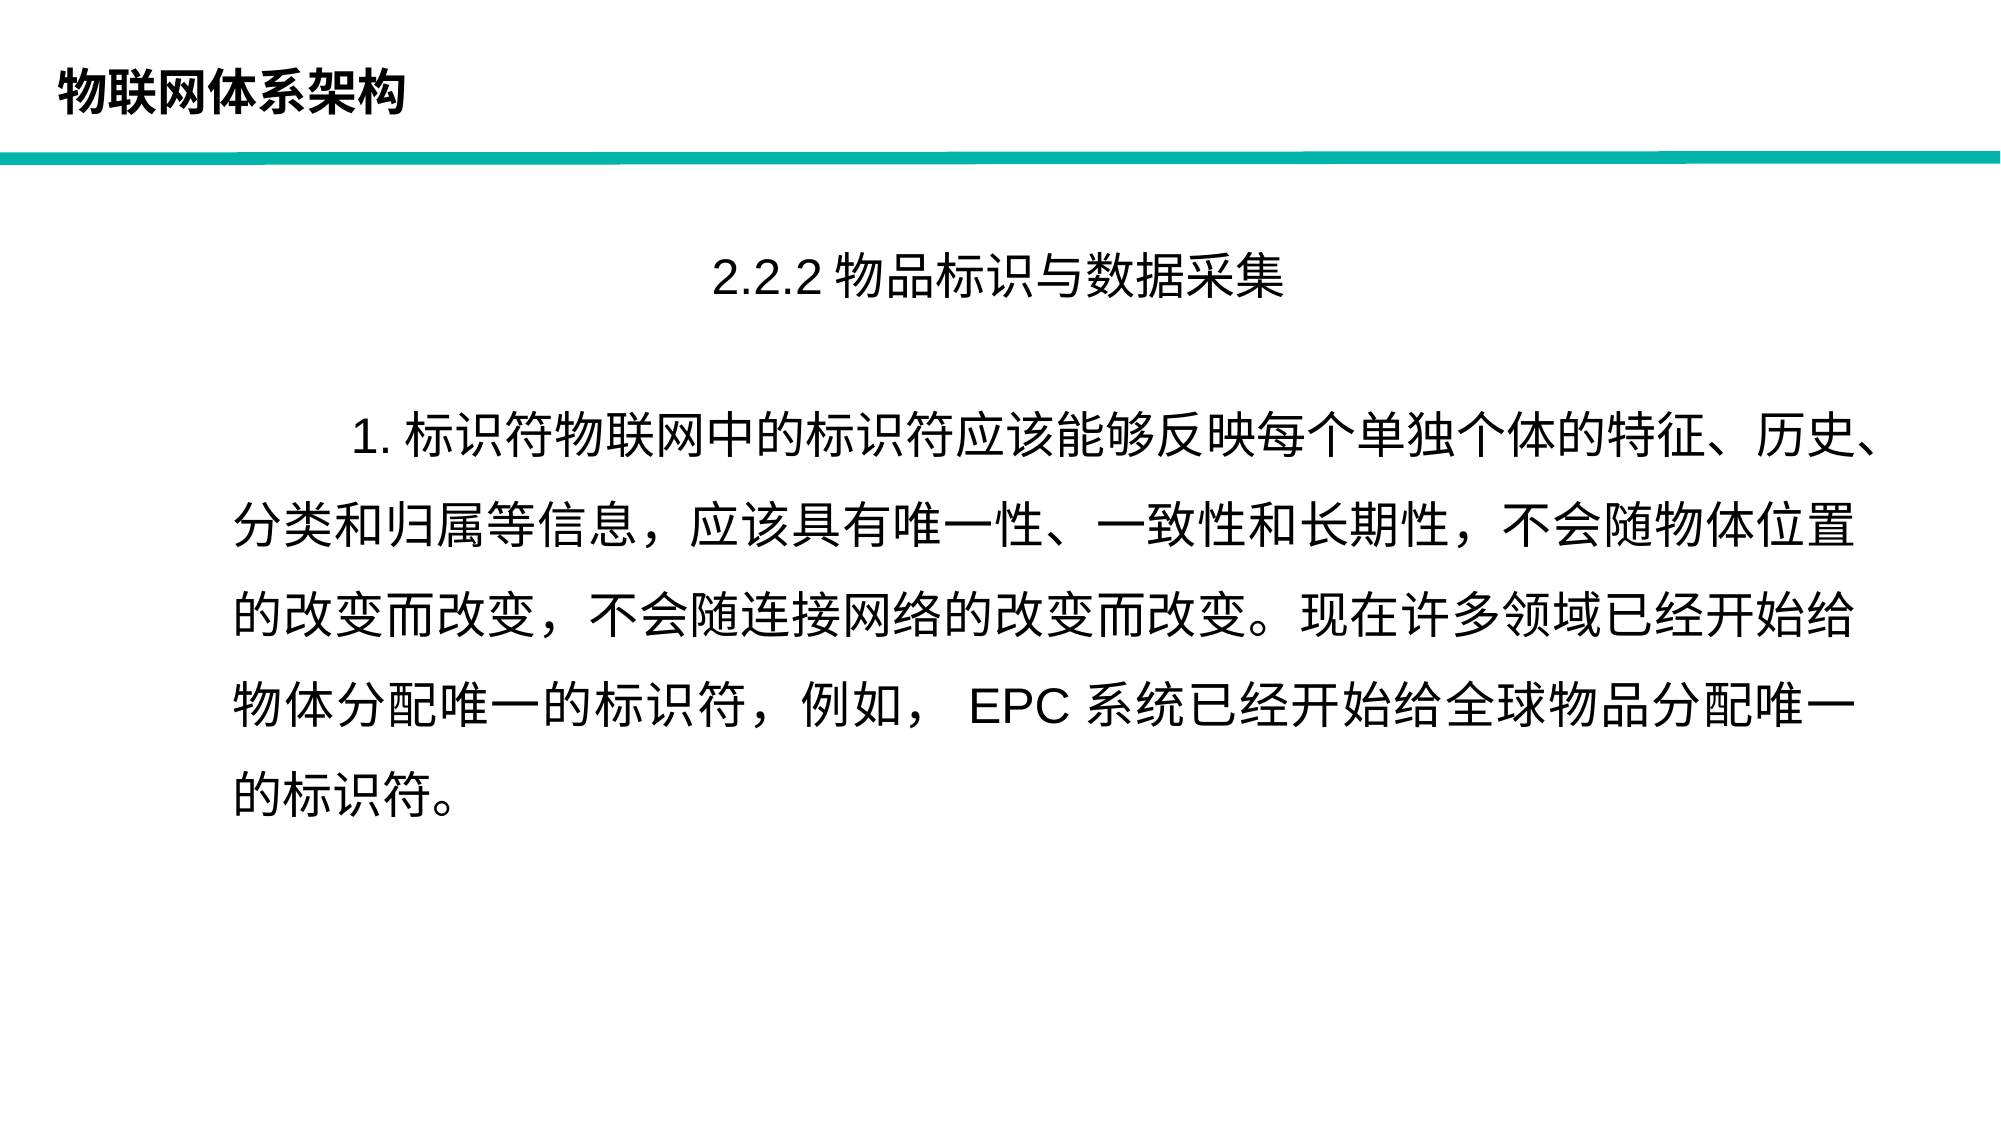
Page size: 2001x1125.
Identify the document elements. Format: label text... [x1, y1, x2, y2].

text_box 2.2.2物品标识与数据采集 [637, 214, 1362, 278]
text_box 1.标识符物联网中的标识符应该能够反映每个单独个体的特征、历史、分类和归属等信息，应该具有唯一性、一致性和长期性，不会随物体位置的改变而改变，不会随连接网络的改变而改变。现在许多领域已经开始给物体分配唯一的标识符，例如，EPC系统已经开始给全球物品分配唯一的标识符。 [232, 373, 1887, 684]
